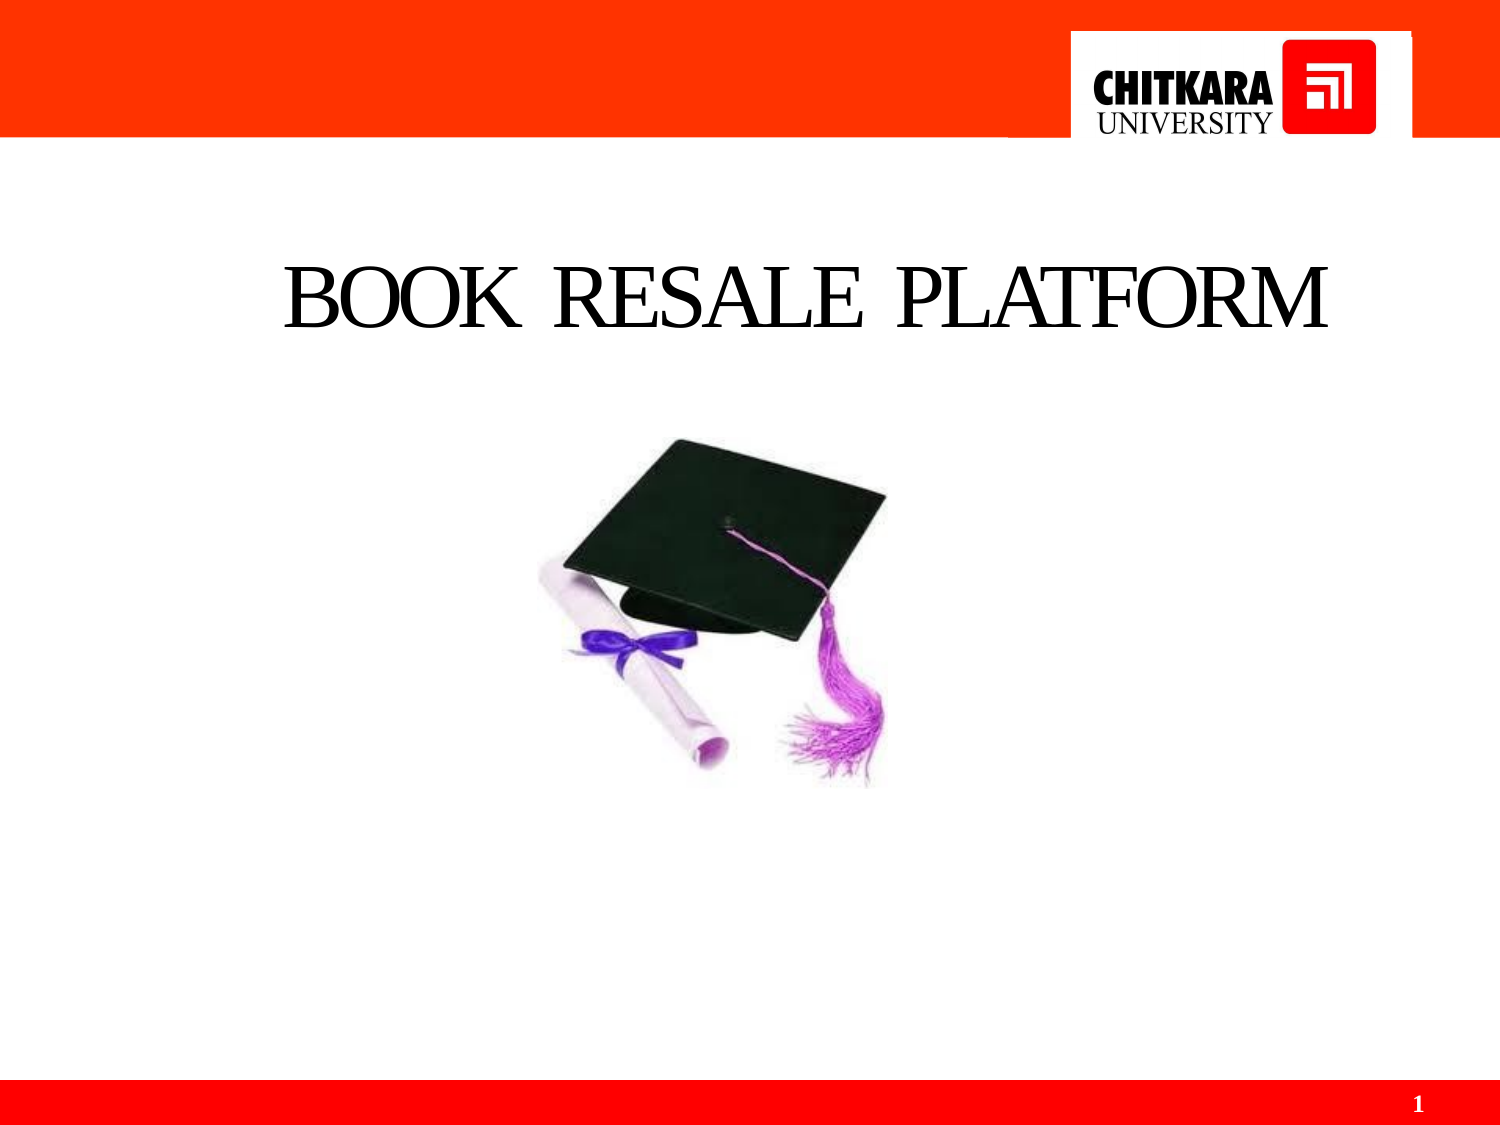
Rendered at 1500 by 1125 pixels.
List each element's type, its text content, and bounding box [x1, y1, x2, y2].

picture [537, 437, 888, 790]
slide_number 1 [1074, 775, 1425, 1125]
title BOOK RESALE PLATFORM [249, 195, 1363, 386]
picture [1074, 37, 1391, 138]
